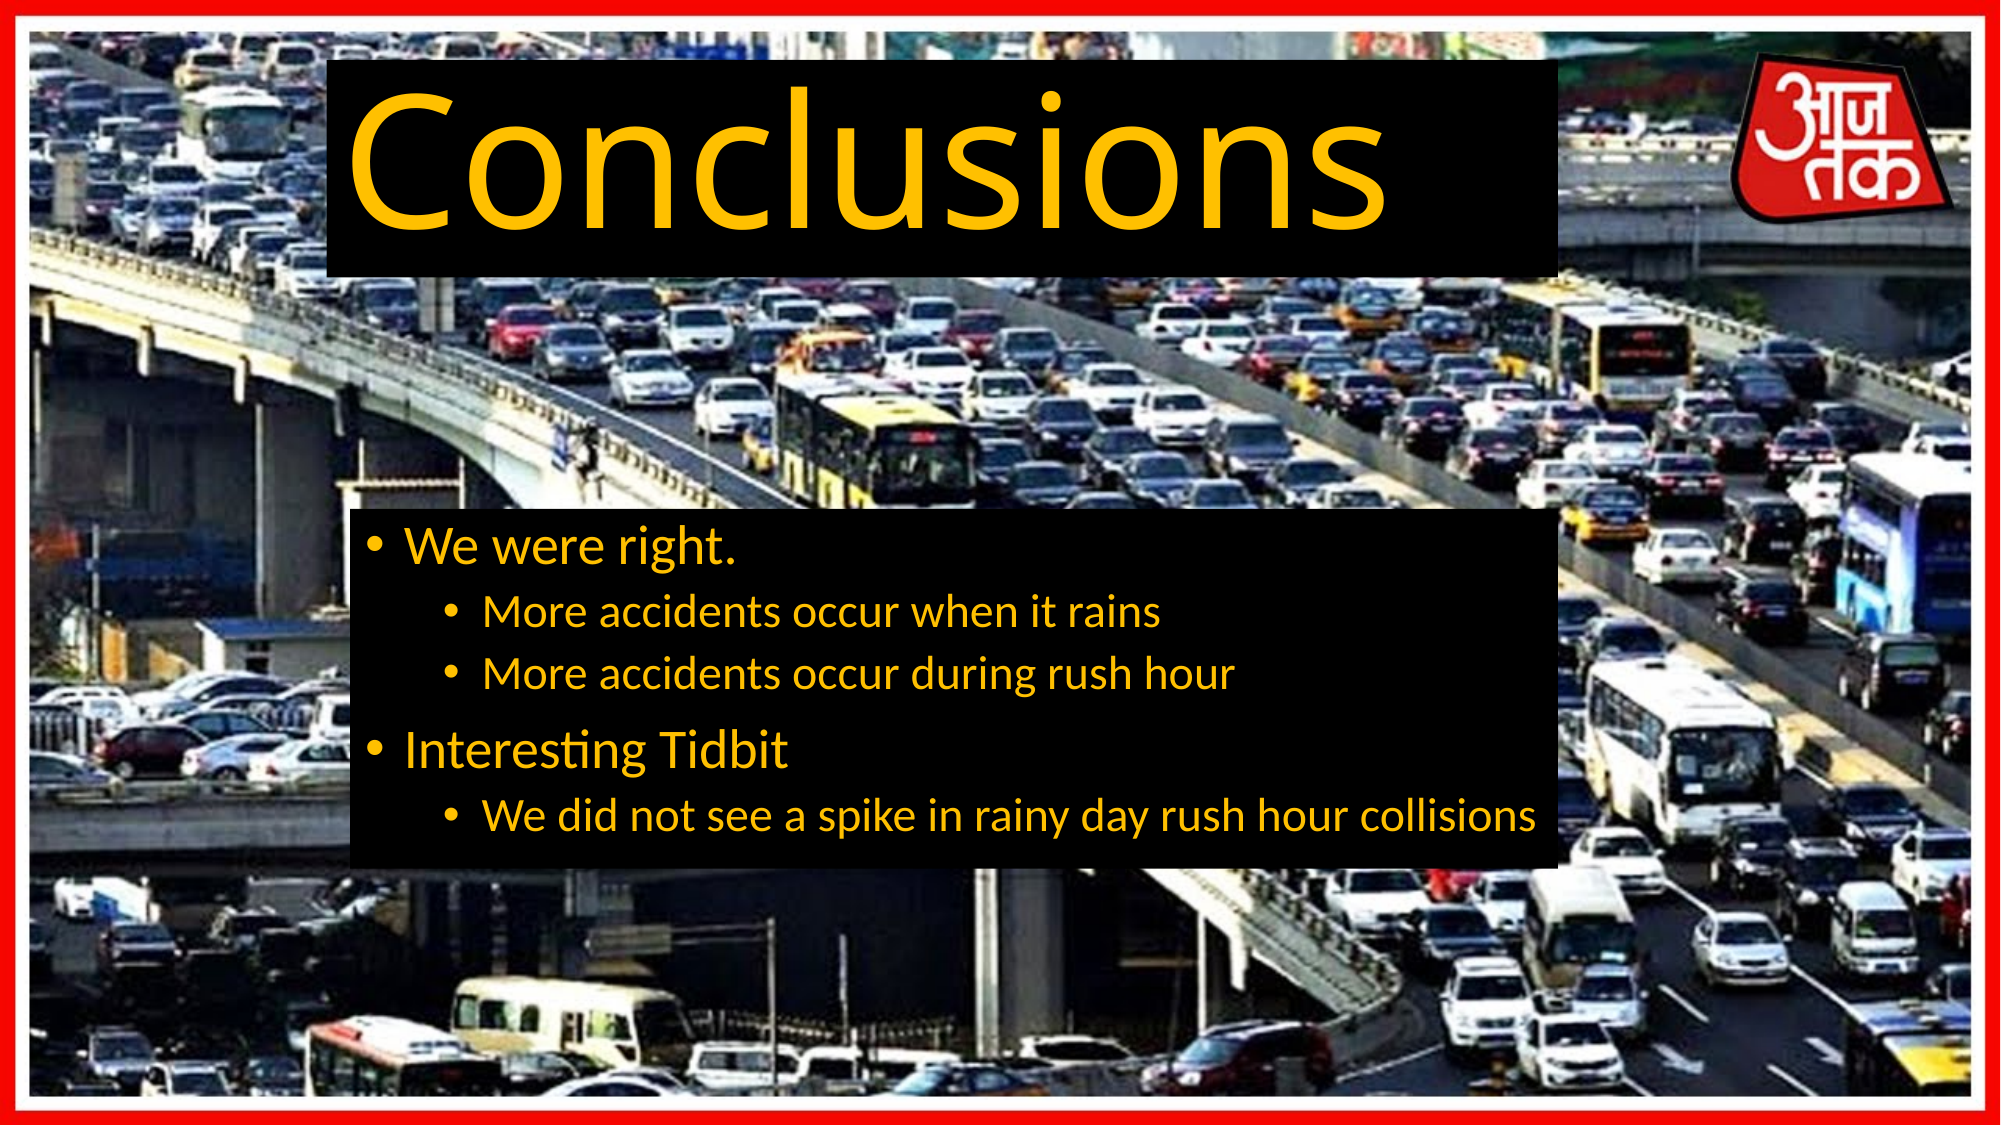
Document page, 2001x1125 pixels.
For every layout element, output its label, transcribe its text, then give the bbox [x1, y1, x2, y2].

title Conclusions [326, 59, 1558, 278]
picture [0, 0, 2001, 1125]
list We were right. More accidents occur when it rains More accidents occur during rush hour Interesting Tidbit We did not see a spike in rainy day rush hour collisions [350, 508, 1558, 869]
